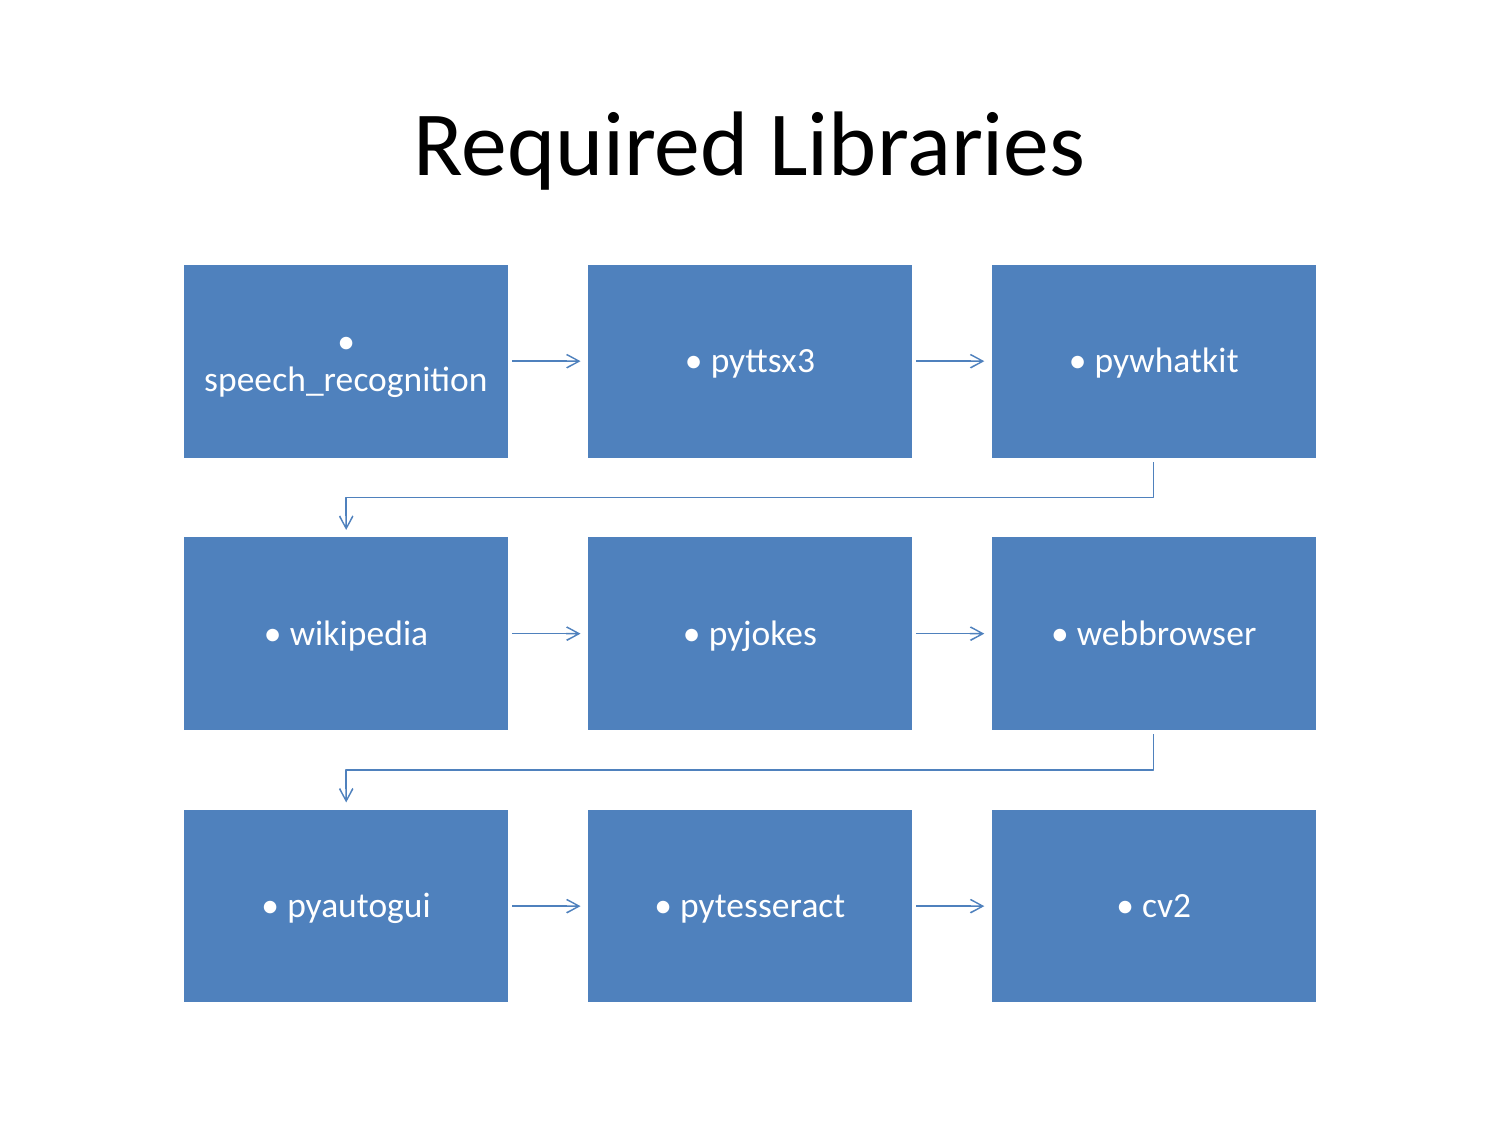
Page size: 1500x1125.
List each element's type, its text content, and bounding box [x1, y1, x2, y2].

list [74, 262, 1426, 1006]
title Required Libraries [75, 45, 1425, 233]
